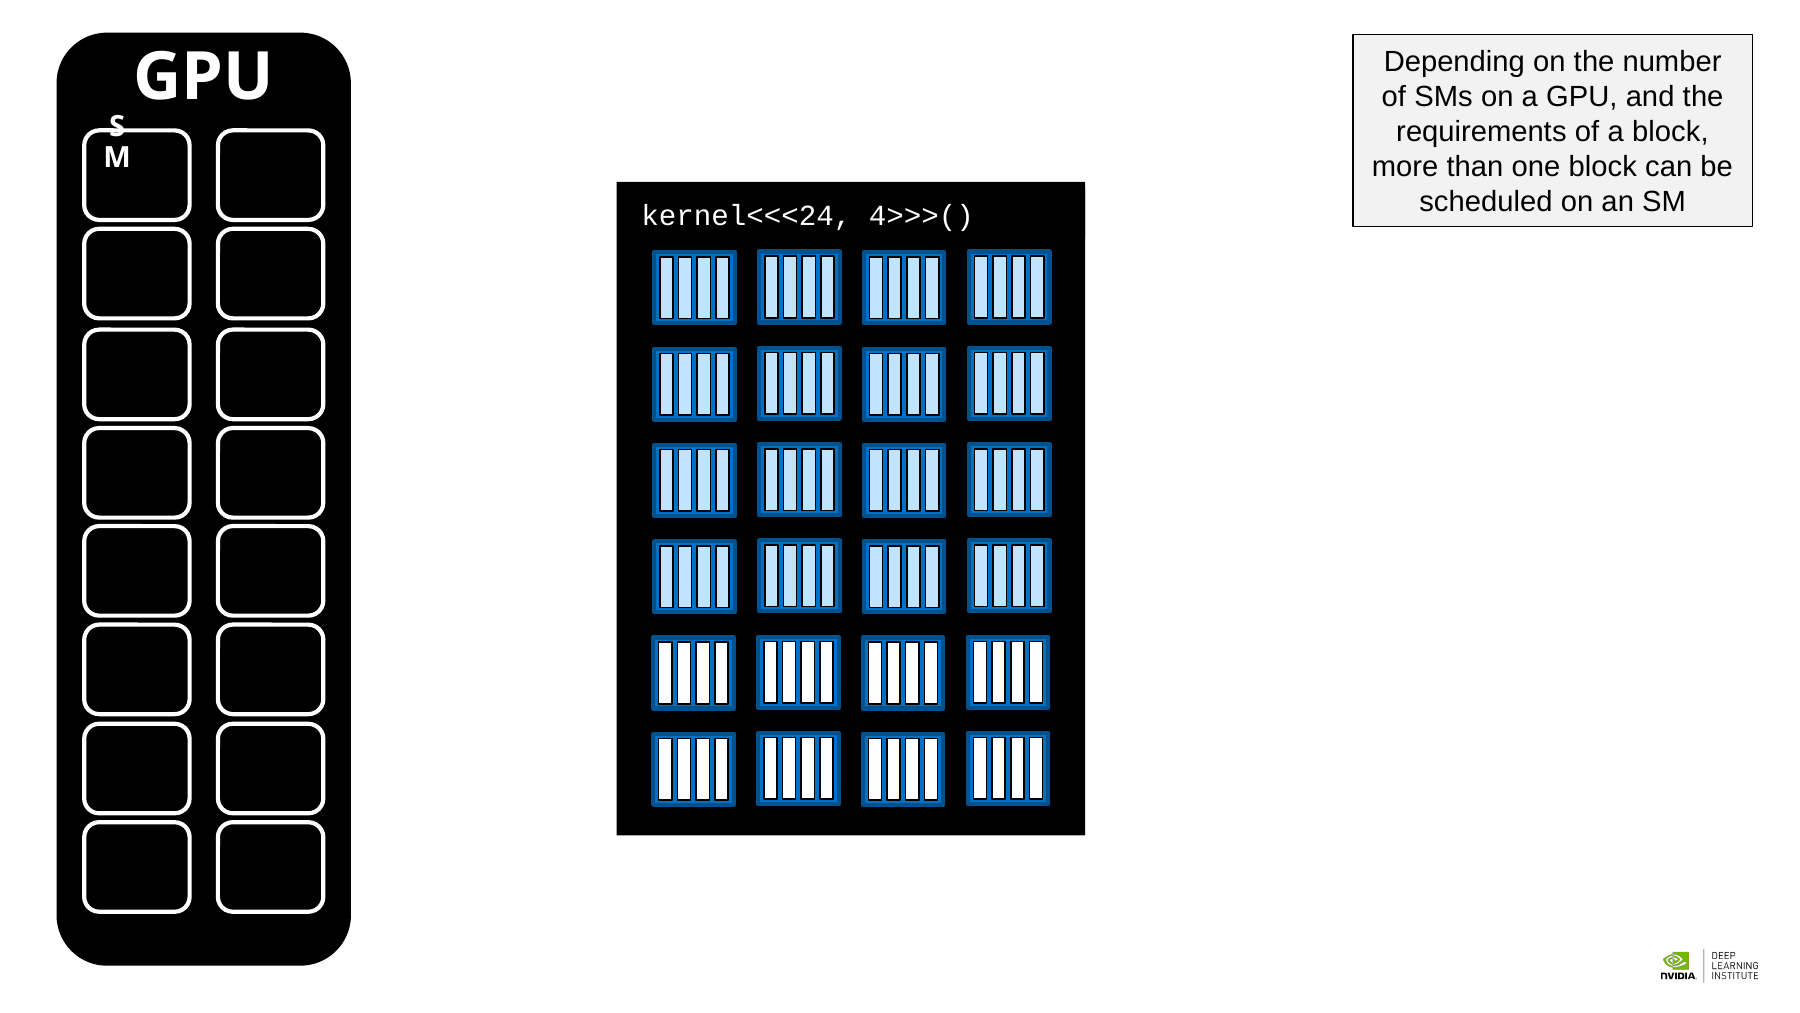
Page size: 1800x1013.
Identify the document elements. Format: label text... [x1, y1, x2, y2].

text_box [764, 448, 778, 511]
text_box [888, 353, 902, 415]
text_box [58, 34, 349, 964]
text_box [925, 545, 939, 608]
text_box [993, 256, 1007, 318]
picture [1661, 949, 1758, 983]
text_box [783, 448, 797, 511]
text_box [906, 353, 920, 415]
text_box [906, 449, 920, 512]
text_box [659, 353, 673, 415]
text_box [888, 449, 902, 512]
text_box [863, 252, 945, 324]
text_box [759, 540, 840, 612]
text_box [993, 448, 1007, 511]
text_box [759, 347, 840, 419]
text_box [764, 545, 778, 607]
text_box kernel<<<24, 4>>>() [626, 188, 1086, 239]
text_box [652, 636, 1049, 806]
text_box [925, 257, 939, 319]
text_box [83, 130, 324, 913]
text_box [820, 545, 835, 607]
text_box [863, 348, 945, 420]
text_box [1030, 448, 1044, 511]
text_box [616, 181, 1086, 836]
text_box [888, 545, 902, 608]
text_box [820, 448, 835, 511]
text_box [759, 251, 840, 323]
text_box [783, 256, 797, 318]
text_box [697, 545, 711, 608]
text_box [715, 545, 730, 608]
text_box [1011, 256, 1026, 318]
text_box [993, 545, 1007, 607]
text_box [783, 352, 797, 415]
text_box [906, 257, 920, 319]
text_box [715, 257, 730, 319]
text_box GPU [114, 24, 293, 122]
text_box [906, 545, 920, 608]
text_box [659, 545, 673, 608]
text_box [974, 256, 988, 318]
text_box [678, 353, 692, 415]
text_box [974, 352, 988, 415]
text_box [820, 352, 835, 415]
text_box [1011, 545, 1026, 607]
text_box [974, 448, 988, 511]
text_box [697, 353, 711, 415]
text_box [869, 353, 883, 415]
text_box [993, 352, 1007, 415]
text_box [764, 352, 778, 415]
text_box [869, 257, 883, 319]
text_box [968, 251, 1050, 323]
text_box [863, 541, 945, 613]
text_box [654, 444, 735, 516]
text_box [759, 444, 840, 516]
text_box [697, 449, 711, 512]
text_box [659, 257, 673, 319]
text_box [869, 545, 883, 608]
text_box [715, 353, 730, 415]
text_box [1011, 448, 1026, 511]
text_box [678, 449, 692, 512]
text_box [654, 348, 735, 420]
text_box [925, 449, 939, 512]
text_box [925, 353, 939, 415]
text_box [802, 545, 816, 607]
text_box [968, 444, 1050, 516]
text_box [697, 257, 711, 319]
text_box [888, 257, 902, 319]
text_box [654, 252, 735, 324]
text_box [1011, 352, 1026, 415]
text_box [820, 256, 835, 318]
text_box [1030, 545, 1044, 607]
text_box [1030, 256, 1044, 318]
text_box [678, 545, 692, 608]
text_box [783, 545, 797, 607]
text_box [974, 545, 988, 607]
text_box [659, 449, 673, 512]
text_box [764, 256, 778, 318]
text_box [802, 448, 816, 511]
text_box Depending on the number of SMs on a GPU, and the requirements of a block, more than one block can be scheduled on an SM [1353, 34, 1753, 227]
text_box [715, 449, 730, 512]
text_box [802, 256, 816, 318]
text_box [678, 257, 692, 319]
text_box [869, 449, 883, 512]
text_box [968, 540, 1050, 612]
text_box [863, 444, 945, 516]
text_box [968, 347, 1050, 419]
text_box [802, 352, 816, 415]
text_box [654, 541, 735, 613]
text_box [1030, 352, 1044, 415]
